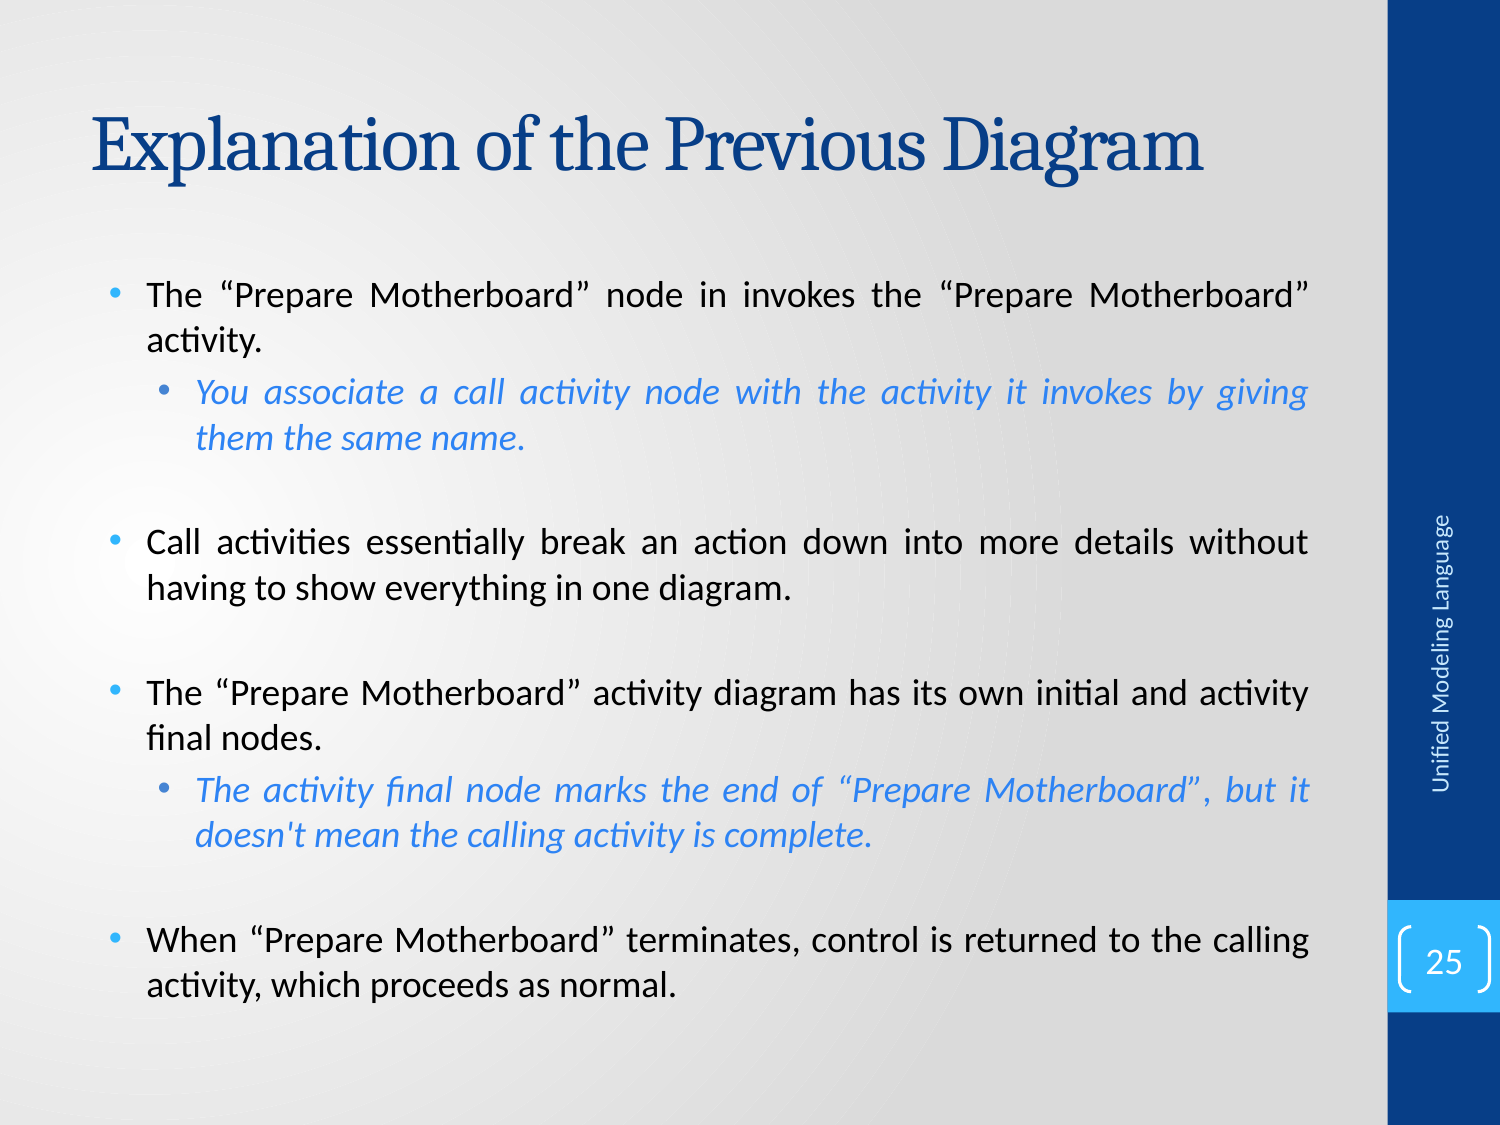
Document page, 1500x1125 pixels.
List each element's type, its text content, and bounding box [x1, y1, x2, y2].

list The “Prepare Motherboard” node in invokes the “Prepare Motherboard” activity. You associate a call activity node with the activity it invokes by giving them the same name. Call activities essentially break an action down into more details without having to show everything in one diagram. The “Prepare Motherboard” activity diagram has its own initial and activity final nodes. The activity final node marks the end of “Prepare Motherboard”, but it doesn't mean the calling activity is complete. When “Prepare Motherboard” terminates, control is returned to the calling activity, which proceeds as normal. [75, 262, 1325, 1050]
slide_number 25 [1397, 925, 1492, 994]
footer Unified Modeling Language [1408, 500, 1469, 889]
title Explanation of the Previous Diagram [75, 45, 1325, 233]
